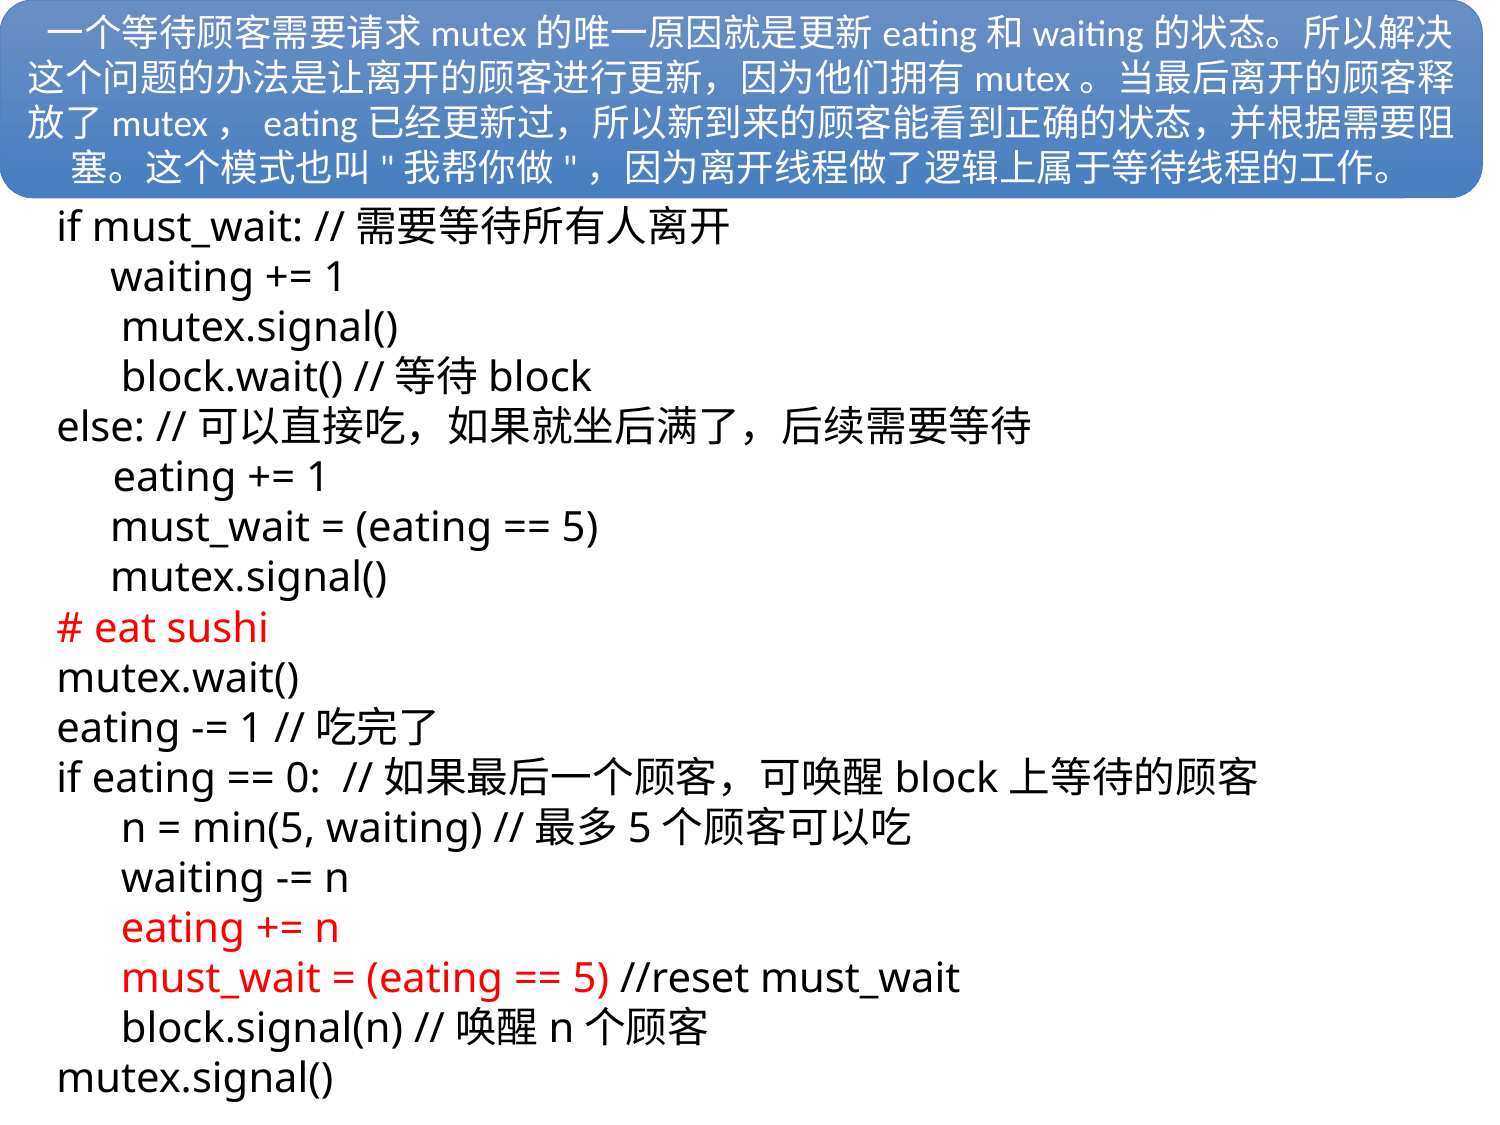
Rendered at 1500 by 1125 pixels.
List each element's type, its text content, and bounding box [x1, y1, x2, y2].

text_box 一个等待顾客需要请求mutex的唯一原因就是更新eating和waiting的状态。所以解决这个问题的办法是让离开的顾客进行更新，因为他们拥有mutex。当最后离开的顾客释放了mutex，eating已经更新过，所以新到来的顾客能看到正确的状态，并根据需要阻塞。这个模式也叫"我帮你做"，因为离开线程做了逻辑上属于等待线程的工作。 [0, 0, 1483, 199]
text_box mutex.wait() if must_wait: //需要等待所有人离开 waiting += 1 mutex.signal() block.wait() //等待block else: //可以直接吃，如果就坐后满了，后续需要等待 eating += 1 must_wait = (eating == 5) mutex.signal() # eat sushi mutex.wait() eating -= 1 //吃完了 if eating == 0: //如果最后一个顾客，可唤醒block上等待的顾客 n = min(5, waiting) //最多5个顾客可以吃 waiting -= n eating += n must_wait = (eating == 5) //reset must_wait block.signal(n) //唤醒n个顾客 mutex.signal() [41, 199, 1447, 1108]
